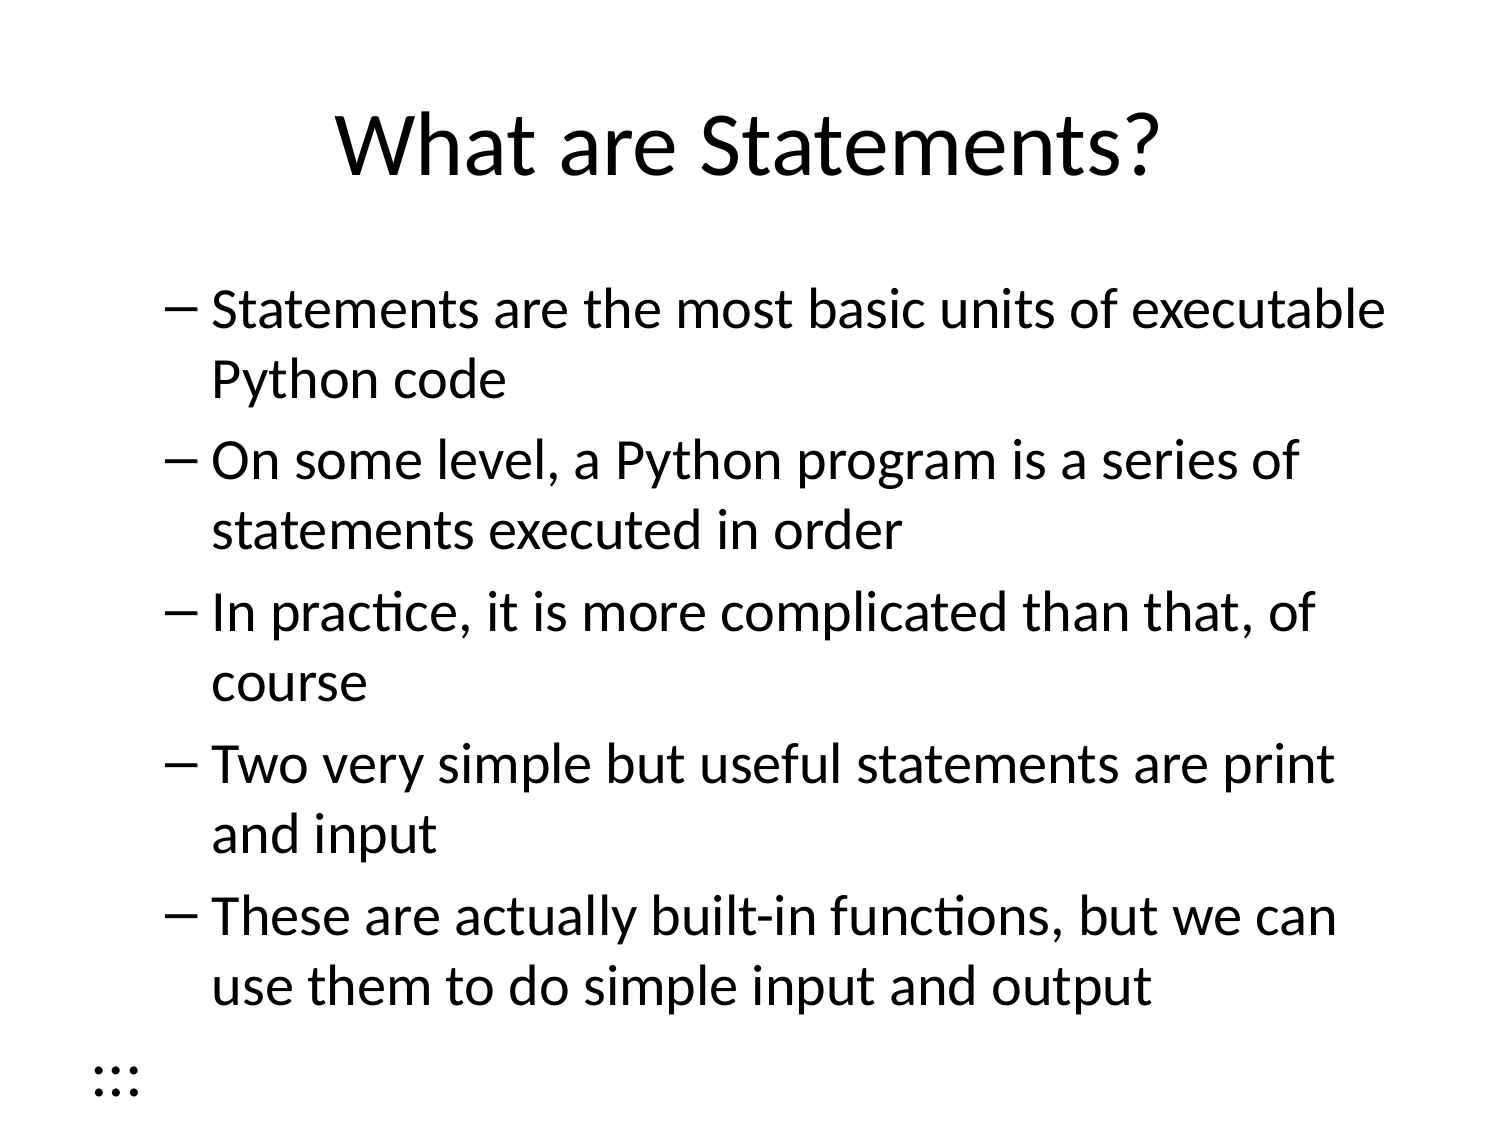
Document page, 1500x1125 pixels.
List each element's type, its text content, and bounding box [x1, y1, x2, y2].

title What are Statements? [75, 45, 1425, 233]
list Statements are the most basic units of executable Python code On some level, a Python program is a series of statements executed in order In practice, it is more complicated than that, of course Two very simple but useful statements are print and input These are actually built-in functions, but we can use them to do simple input and output ::: Practice with Statements # examples of simple Python statements ::: incremental x = "Hello" print(x) ::: Practice with Statements # examples of simple Python statements ::: incremental username = input('Enter your name: ") print("Hello", username) ::: [75, 262, 1425, 1005]
